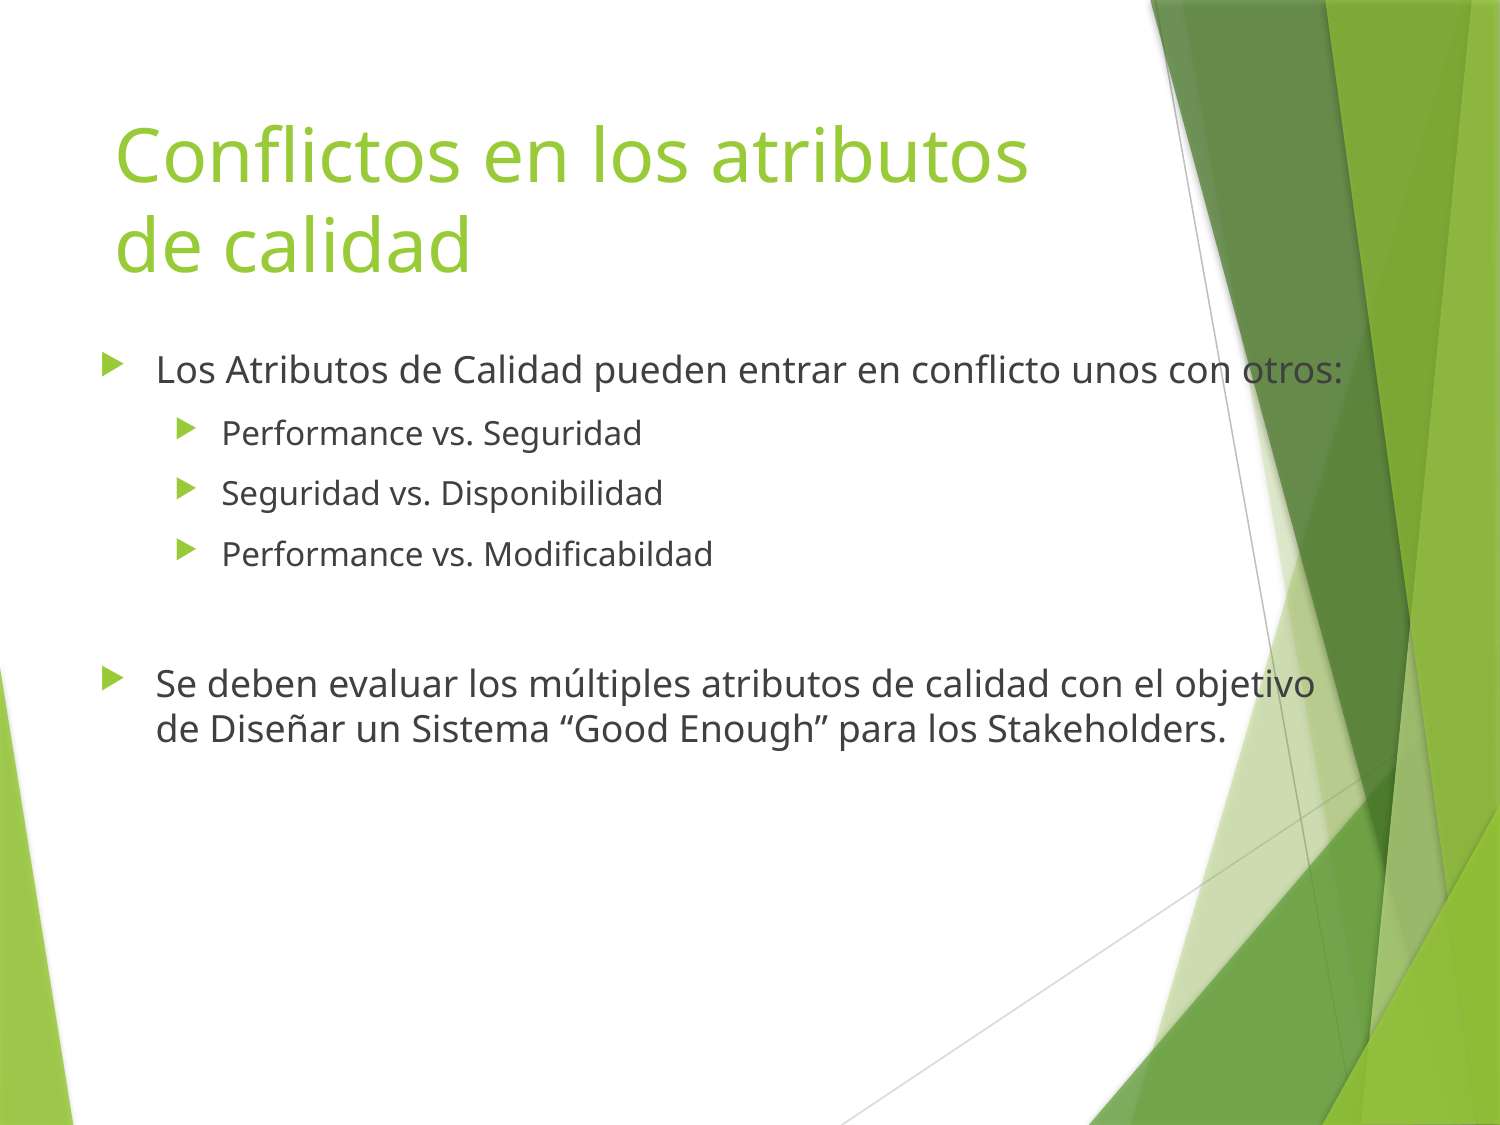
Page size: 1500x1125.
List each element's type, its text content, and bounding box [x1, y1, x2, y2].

list Los Atributos de Calidad pueden entrar en conflicto unos con otros: Performance vs. Seguridad Seguridad vs. Disponibilidad Performance vs. Modificabildad Se deben evaluar los múltiples atributos de calidad con el objetivo de Diseñar un Sistema “Good Enough” para los Stakeholders. [84, 338, 1364, 882]
title Conflictos en los atributos de calidad [99, 99, 1142, 317]
